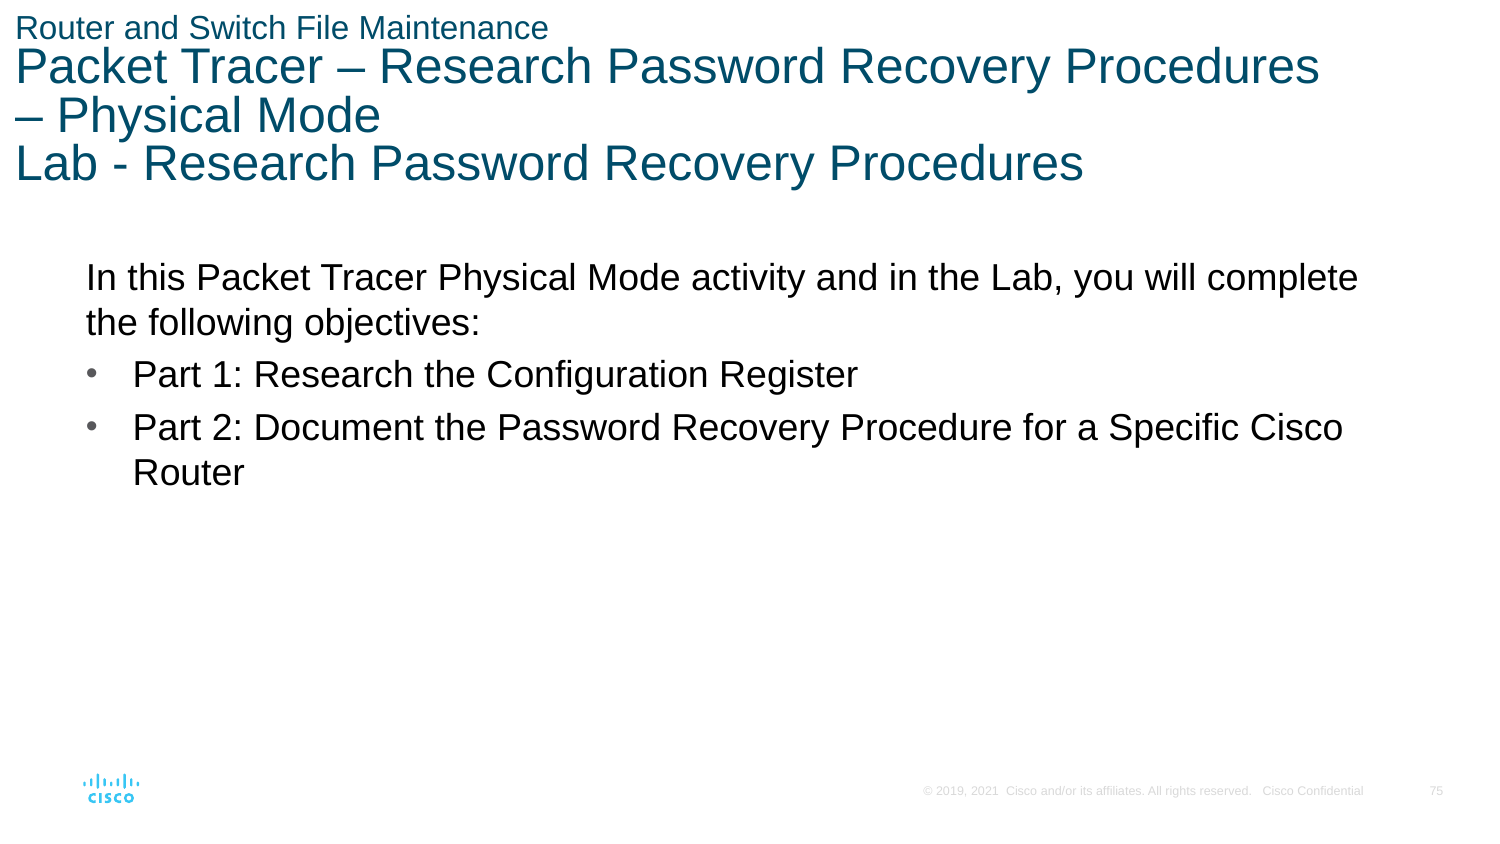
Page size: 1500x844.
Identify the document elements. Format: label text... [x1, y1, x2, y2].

list In this Packet Tracer Physical Mode activity and in the Lab, you will complete the following objectives: Part 1: Research the Configuration Register Part 2: Document the Password Recovery Procedure for a Specific Cisco Router [70, 245, 1430, 684]
title Router and Switch File Maintenance Packet Tracer – Research Password Recovery Procedures – Physical Mode Lab - Research Password Recovery Procedures [0, 41, 1369, 162]
